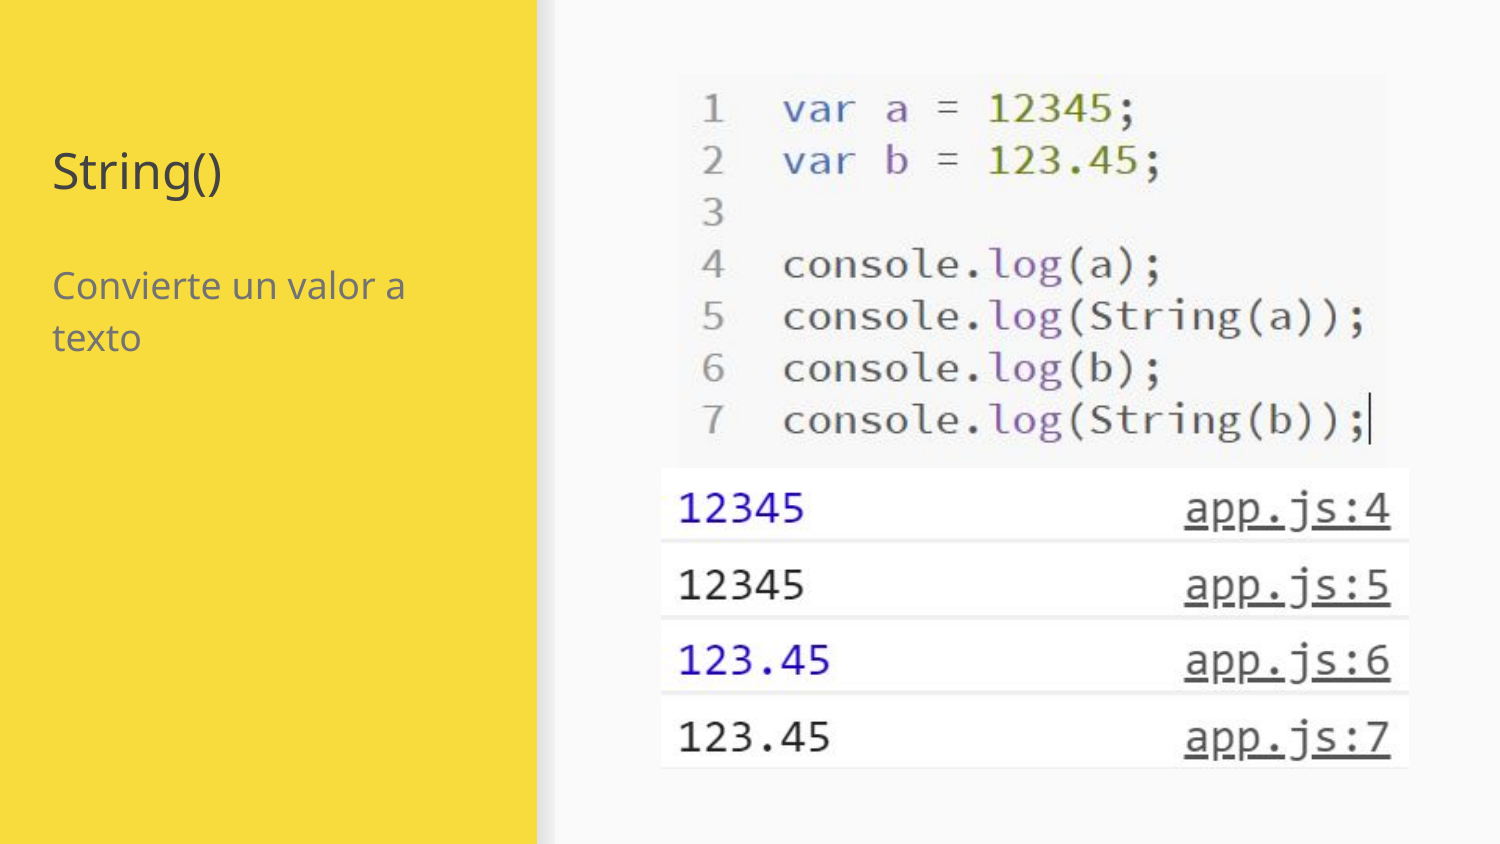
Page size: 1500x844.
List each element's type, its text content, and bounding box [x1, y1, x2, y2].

list Convierte un valor a texto [37, 240, 498, 760]
title String() [37, 58, 498, 216]
picture [661, 74, 1409, 770]
